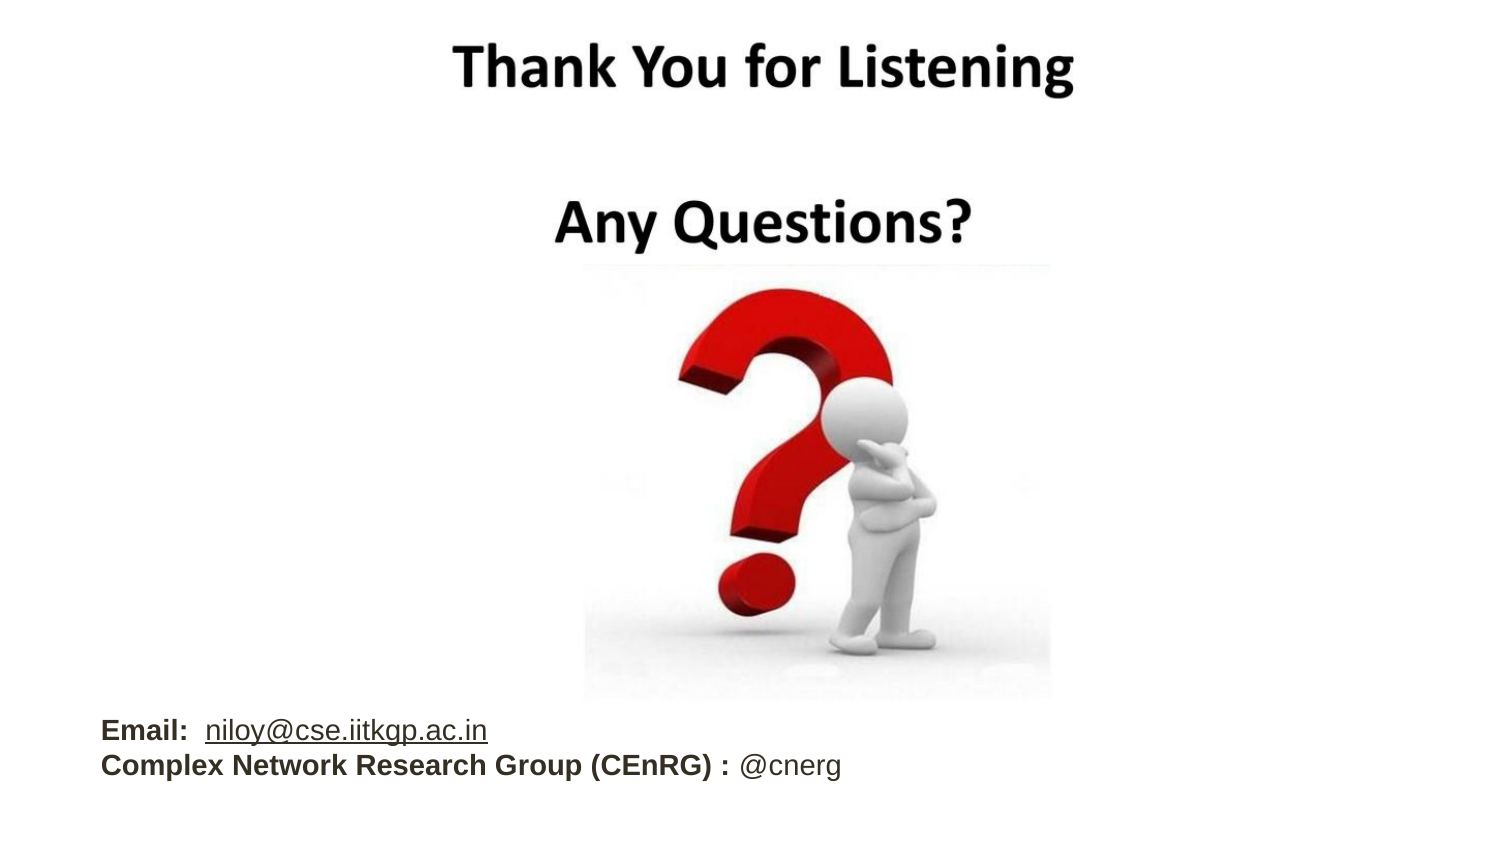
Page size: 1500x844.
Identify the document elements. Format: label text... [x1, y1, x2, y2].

picture [287, 24, 1347, 819]
text_box Email: niloy@cse.iitkgp.ac.in Complex Network Research Group (CEnRG) : @cnerg [86, 703, 282, 789]
